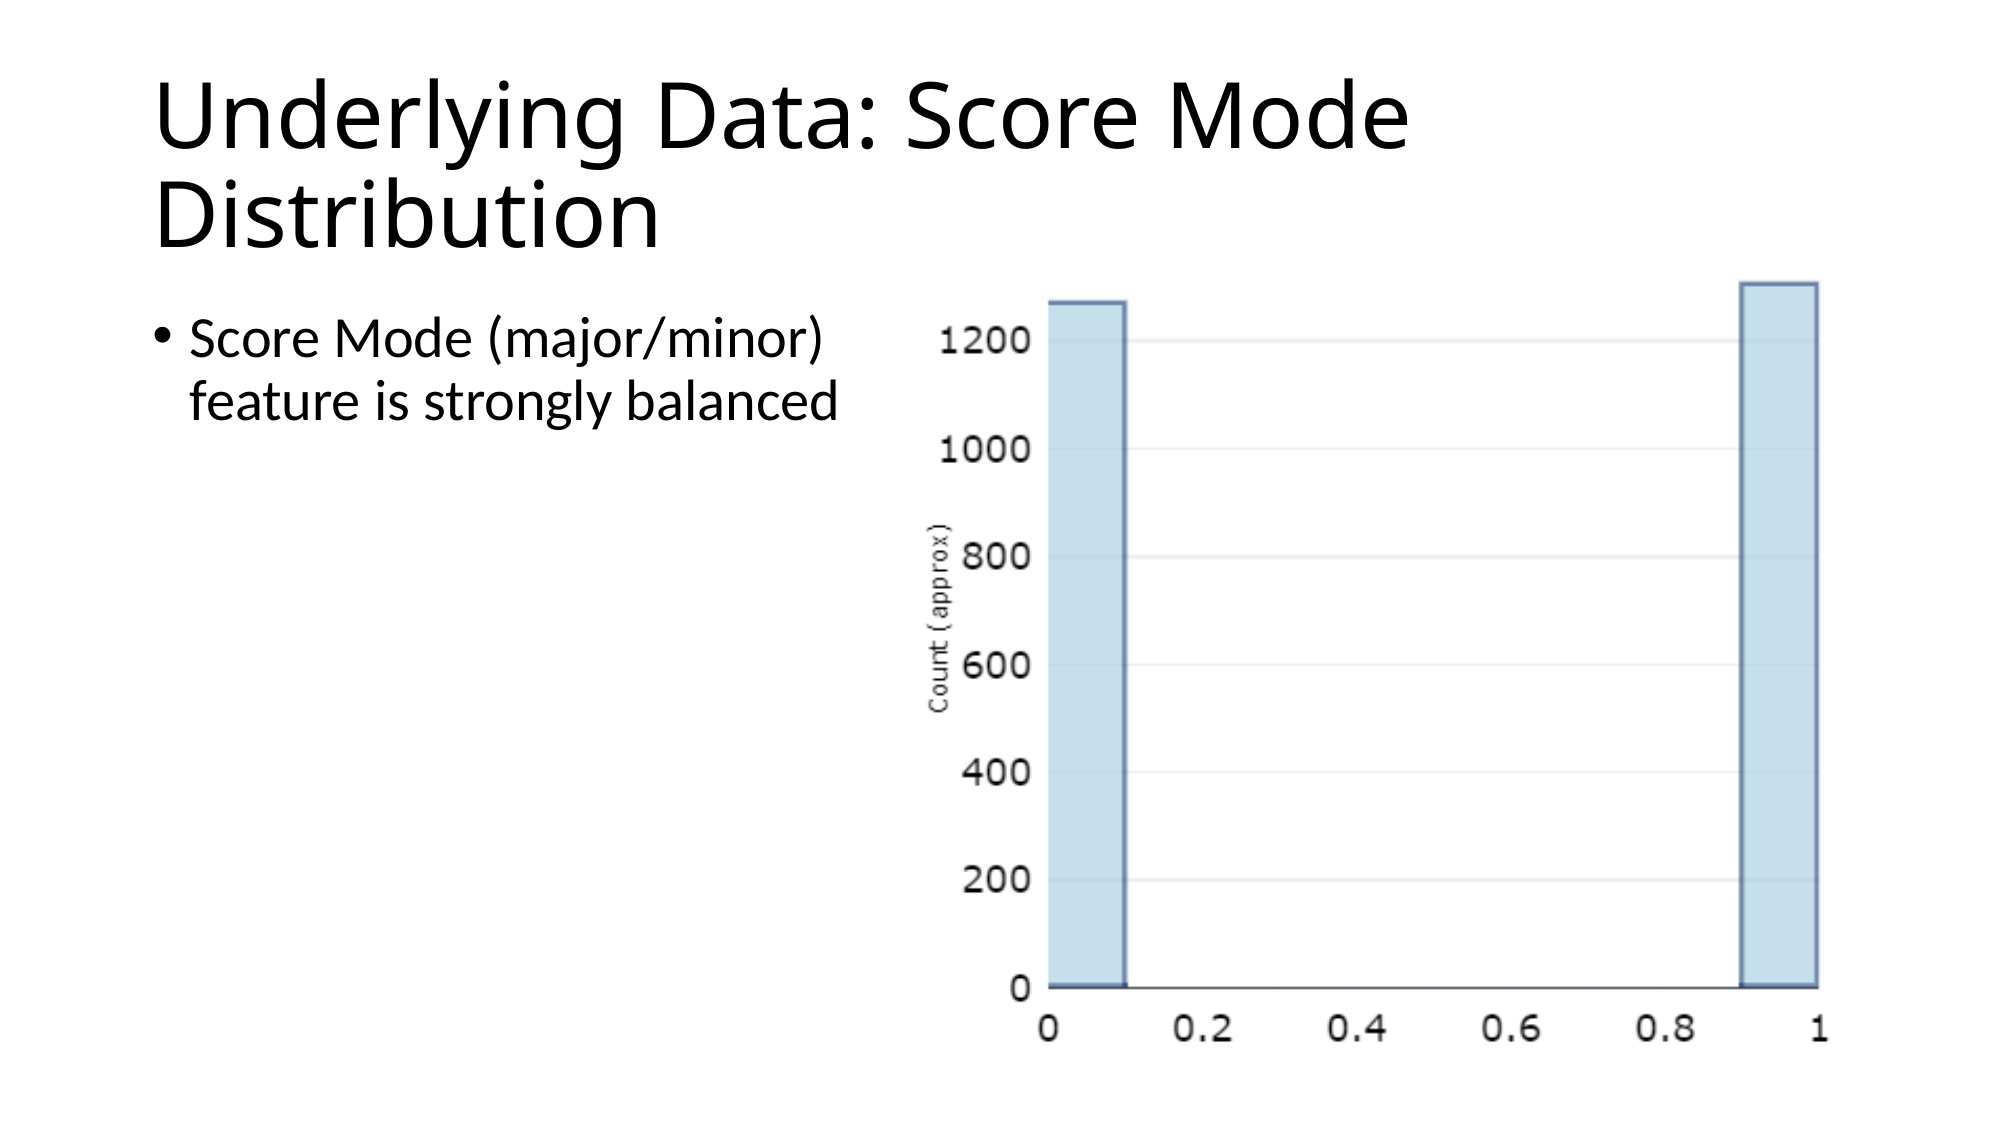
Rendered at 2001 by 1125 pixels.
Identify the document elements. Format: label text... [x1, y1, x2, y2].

title Underlying Data: Score Mode Distribution [137, 59, 1863, 278]
picture [923, 249, 1863, 1063]
list Score Mode (major/minor) feature is strongly balanced [137, 299, 900, 1014]
